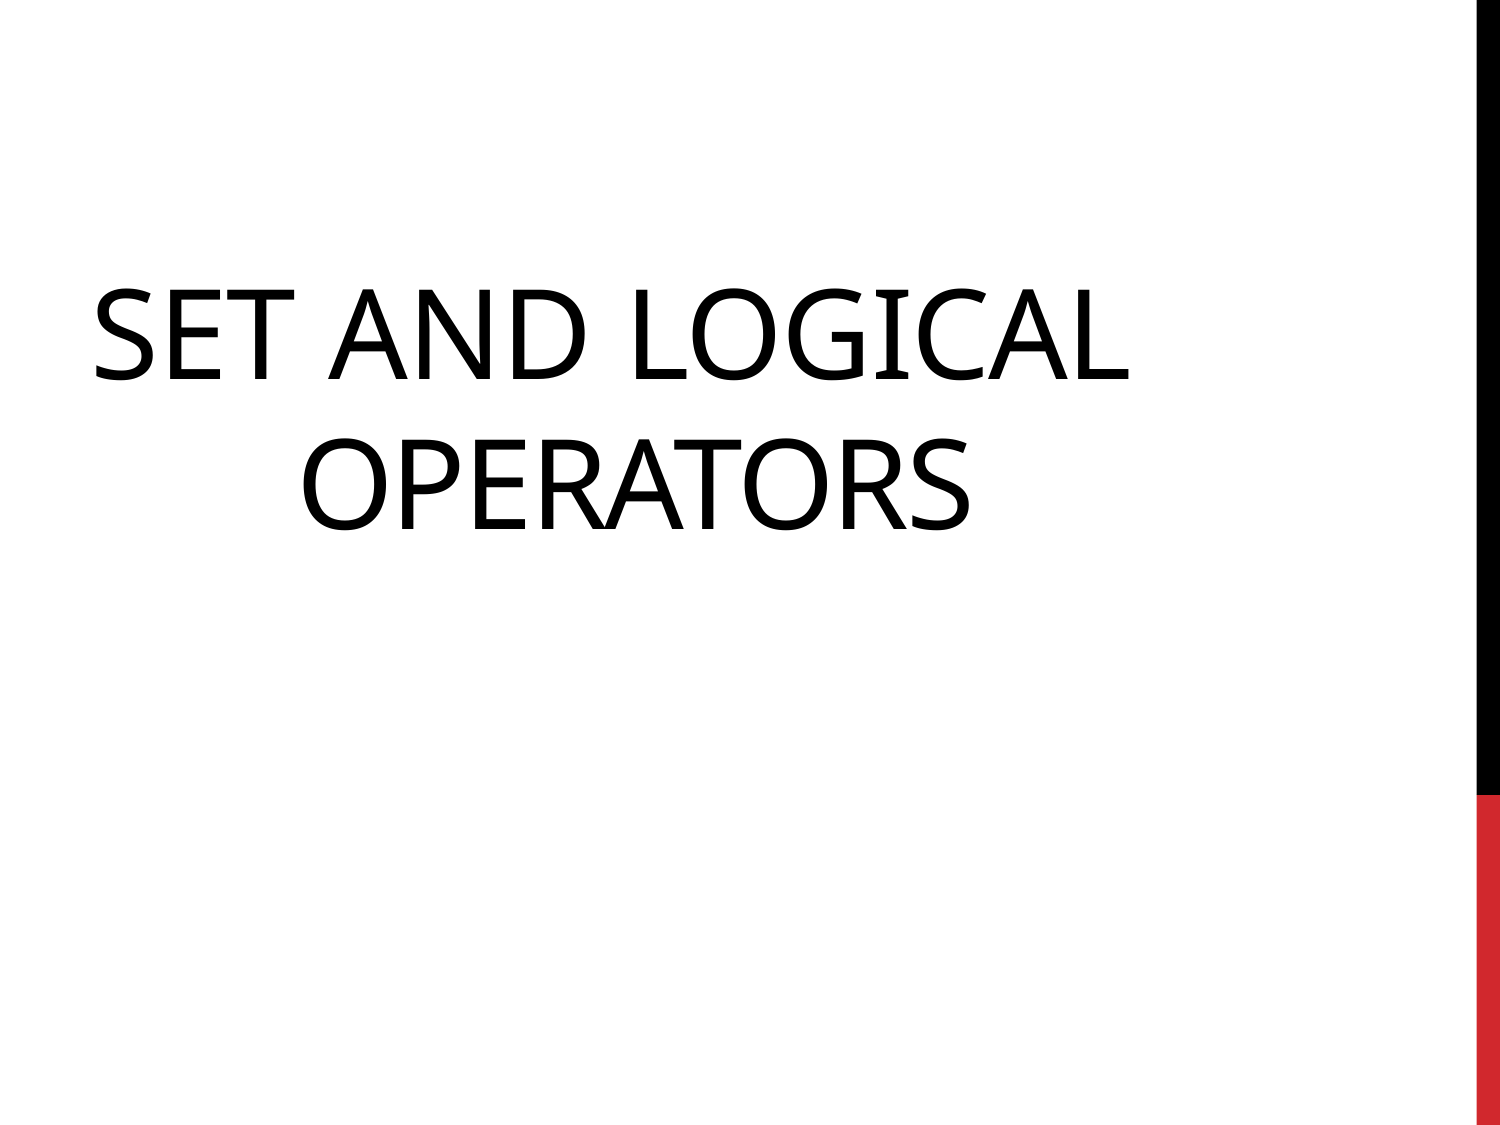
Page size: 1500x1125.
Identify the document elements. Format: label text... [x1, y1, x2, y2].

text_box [1476, 0, 1500, 1125]
title SET AND LOGICAL OPERATORS [88, 252, 1412, 555]
